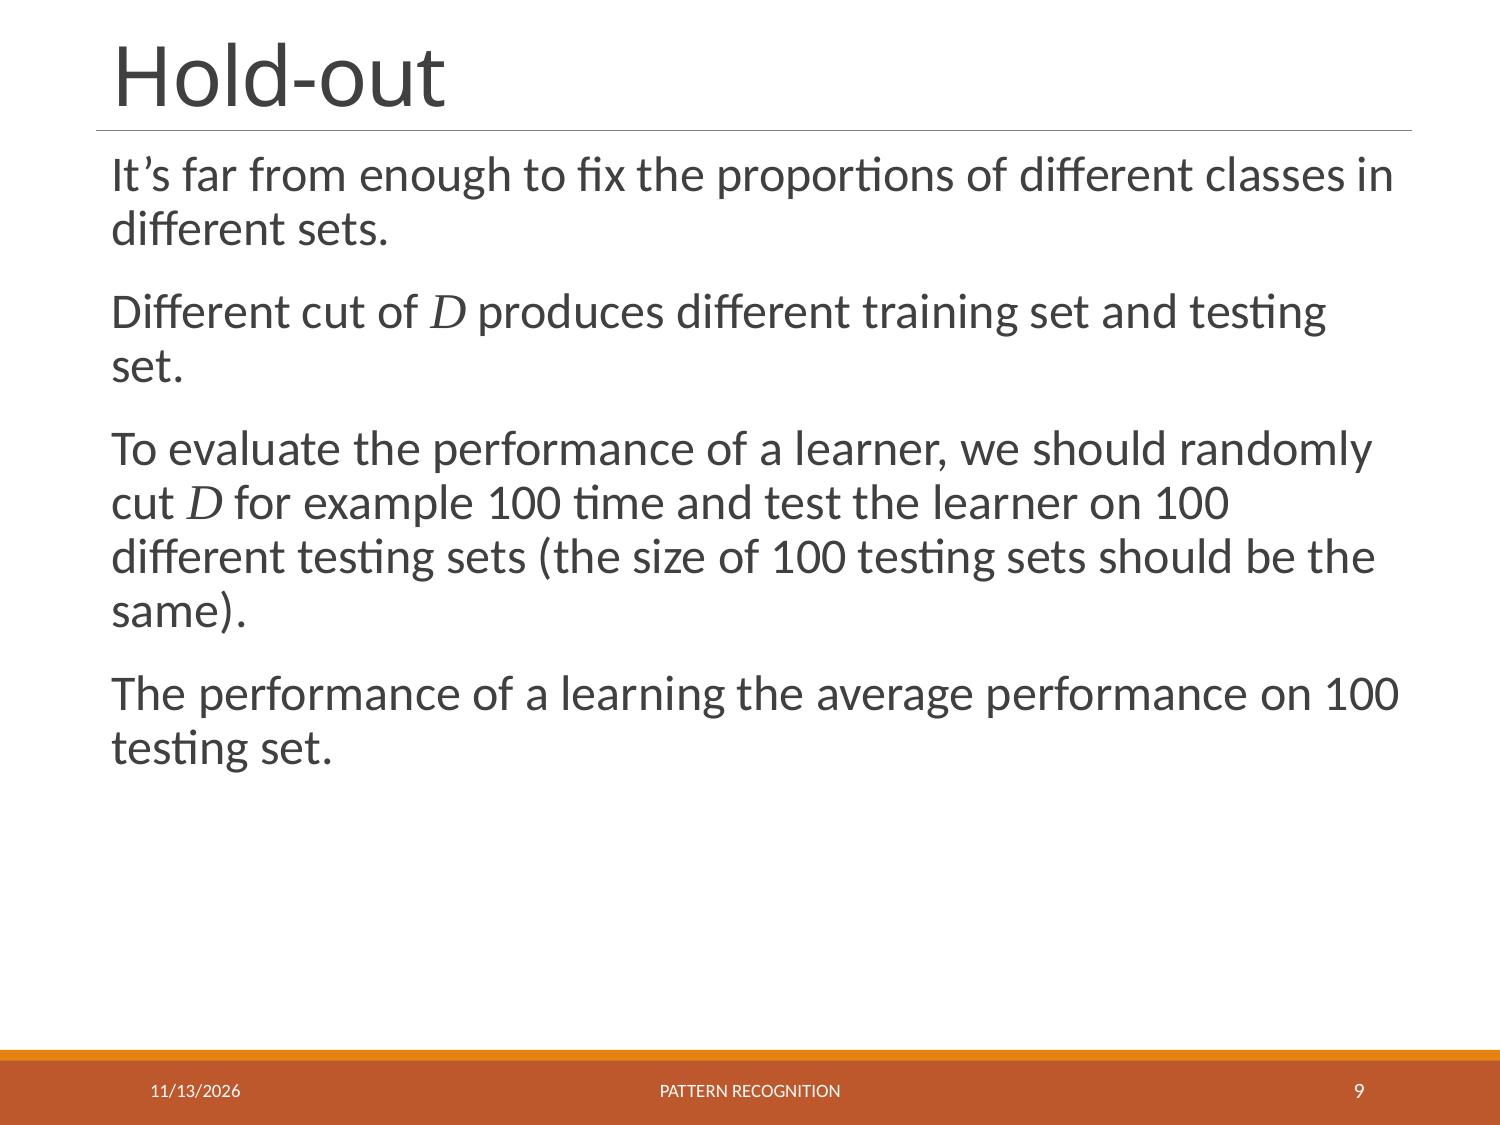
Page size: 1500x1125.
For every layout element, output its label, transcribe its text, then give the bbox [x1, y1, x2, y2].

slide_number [135, 1059, 440, 1120]
title Hold-out [96, 19, 1413, 131]
slide_number 9 [1218, 1059, 1380, 1120]
footer Pattern recognition [453, 1059, 1047, 1120]
list It’s far from enough to fix the proportions of different classes in different sets. Different cut of D produces different training set and testing set. To evaluate the performance of a learner, we should randomly cut D for example 100 time and test the learner on 100 different testing sets (the size of 100 testing sets should be the same). The performance of a learning the average performance on 100 testing set. [96, 140, 1413, 1034]
